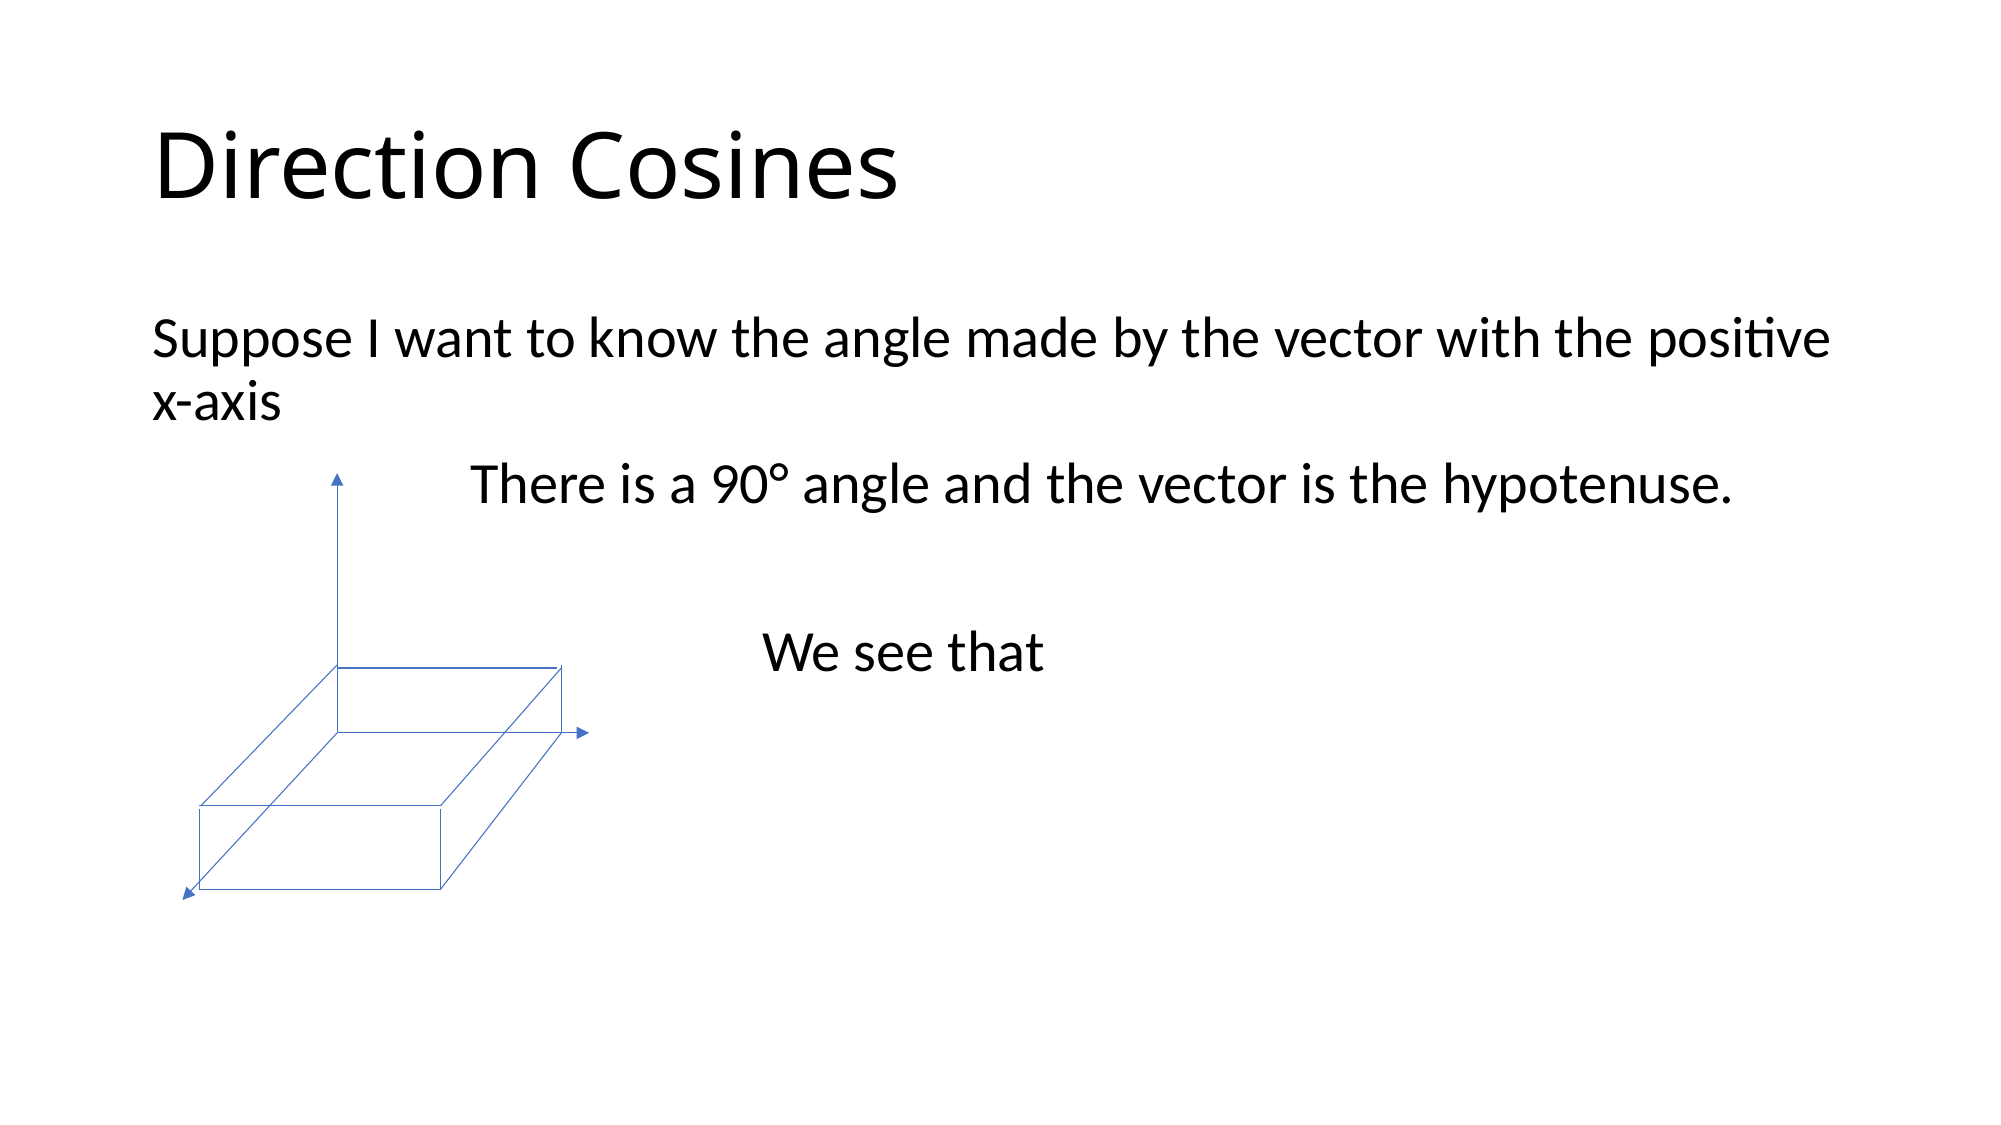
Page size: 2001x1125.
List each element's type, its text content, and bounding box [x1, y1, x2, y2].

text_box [440, 667, 562, 732]
title Direction Cosines [137, 59, 1863, 278]
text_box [200, 664, 338, 805]
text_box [182, 732, 338, 900]
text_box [440, 732, 562, 890]
